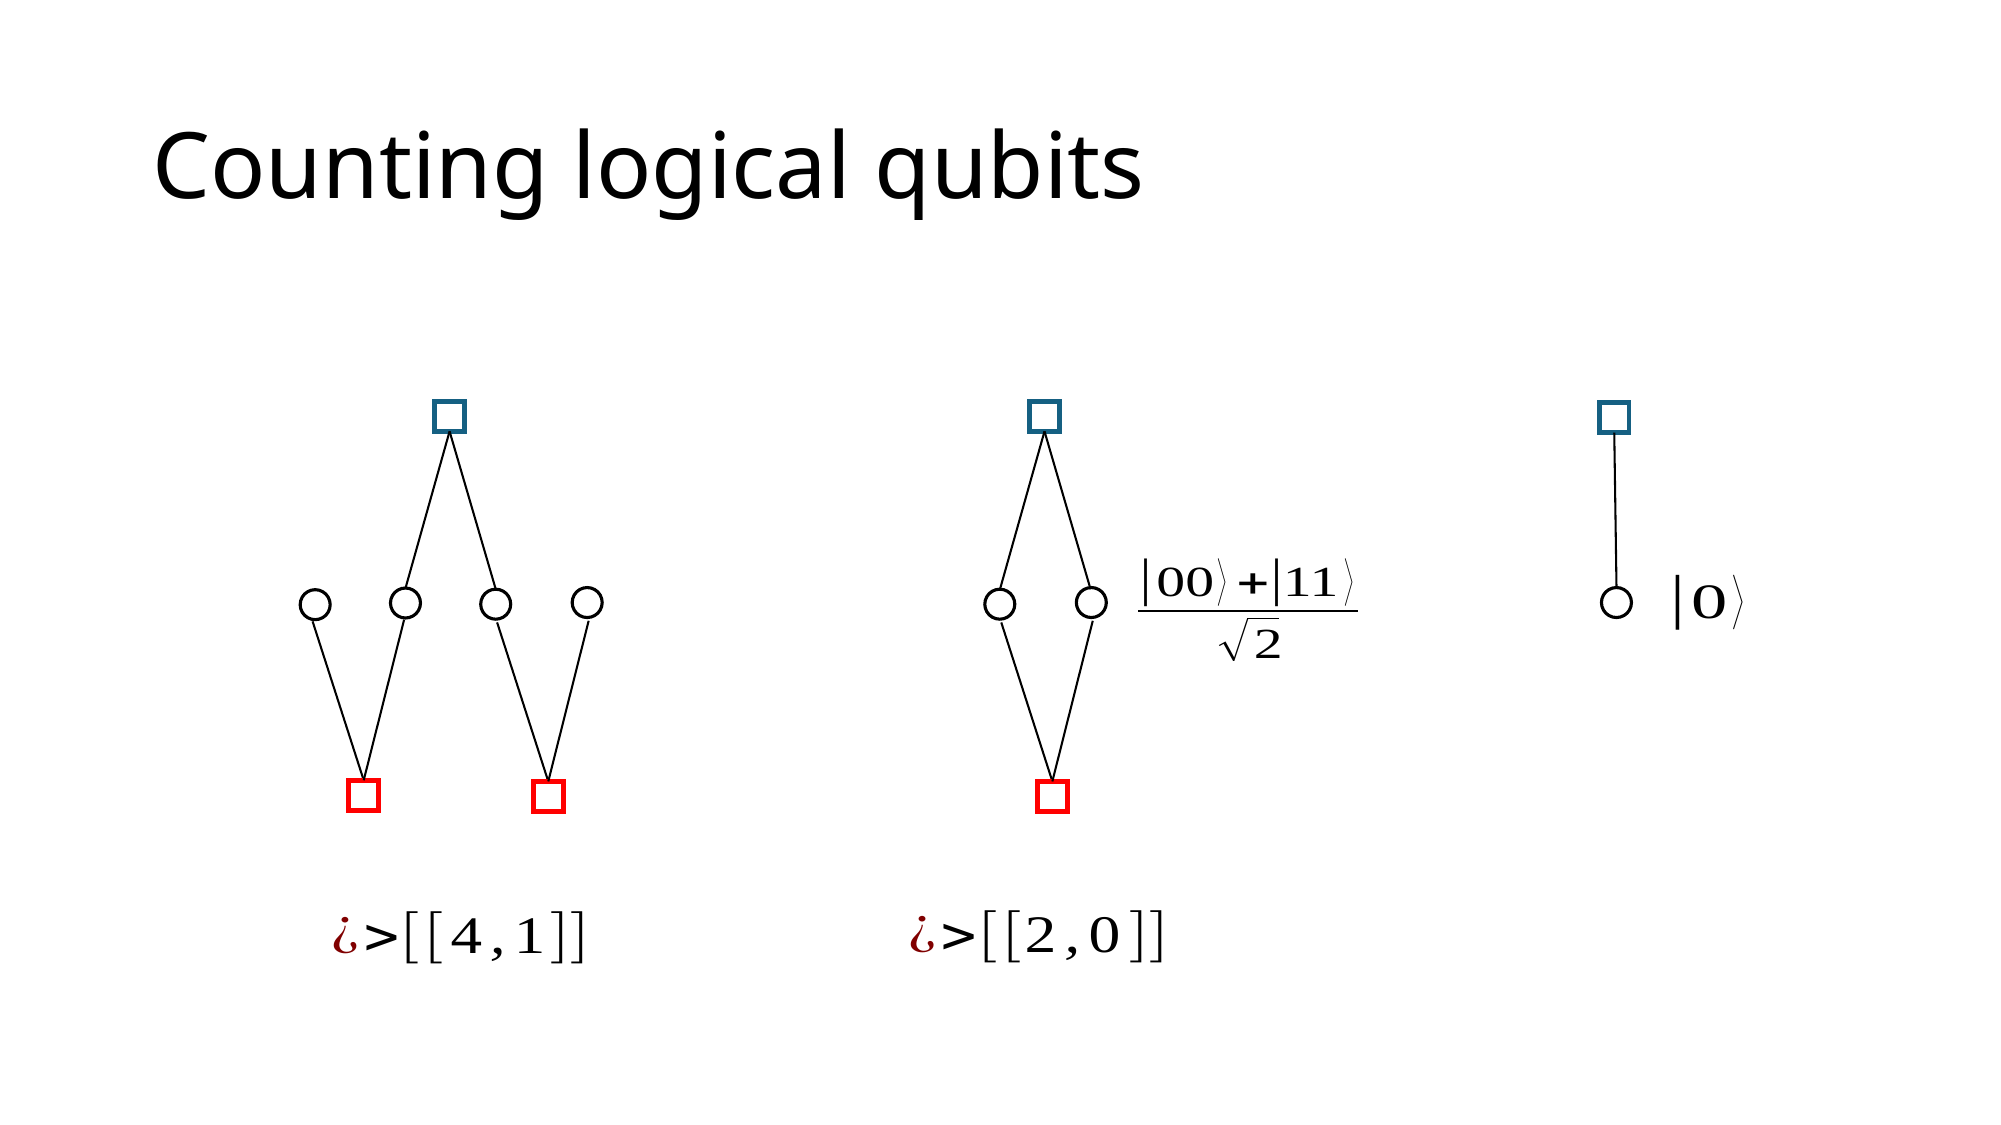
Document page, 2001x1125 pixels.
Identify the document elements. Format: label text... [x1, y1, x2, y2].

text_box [984, 400, 1107, 812]
title Counting logical qubits [137, 59, 1863, 278]
list [137, 299, 1863, 1014]
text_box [299, 400, 603, 812]
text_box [1598, 402, 1632, 619]
